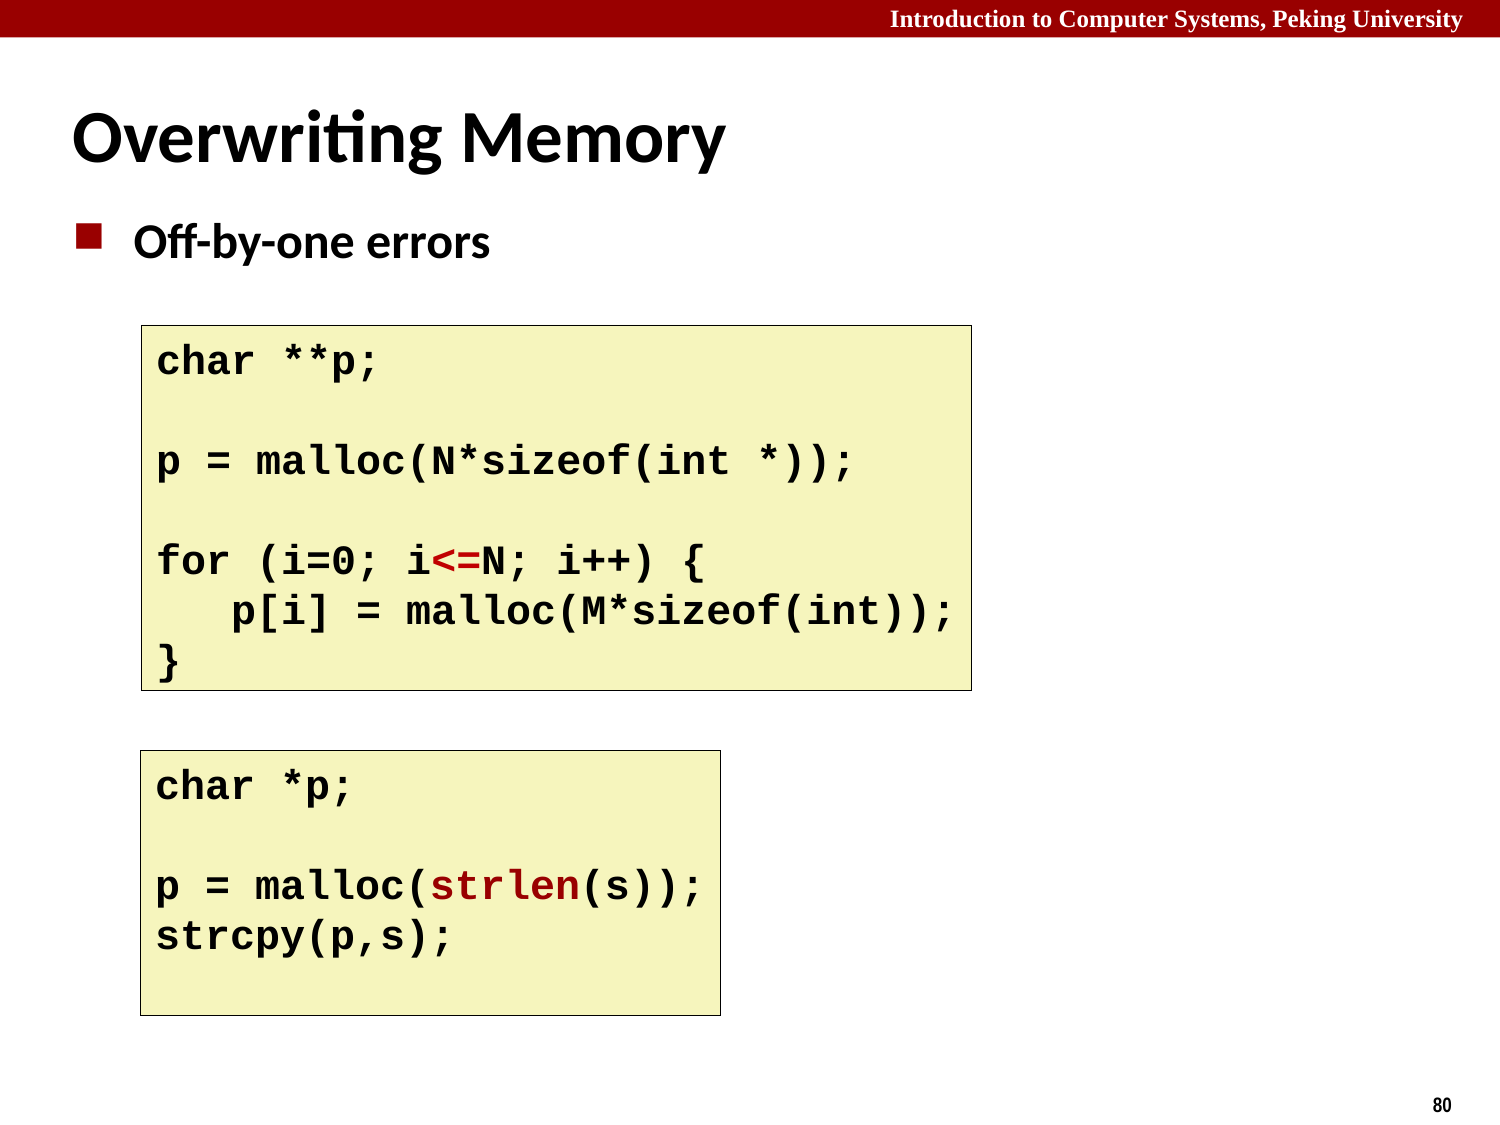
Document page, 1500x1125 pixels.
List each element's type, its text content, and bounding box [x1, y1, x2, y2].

text_box char **p; p = malloc(N*sizeof(int *)); for (i=0; i<=N; i++) { p[i] = malloc(M*sizeof(int)); } [141, 324, 972, 691]
list Off-by-one errors [61, 205, 1426, 1063]
title Overwriting Memory [57, 74, 1488, 204]
text_box char *p; p = malloc(strlen(s)); strcpy(p,s); [140, 750, 720, 1016]
